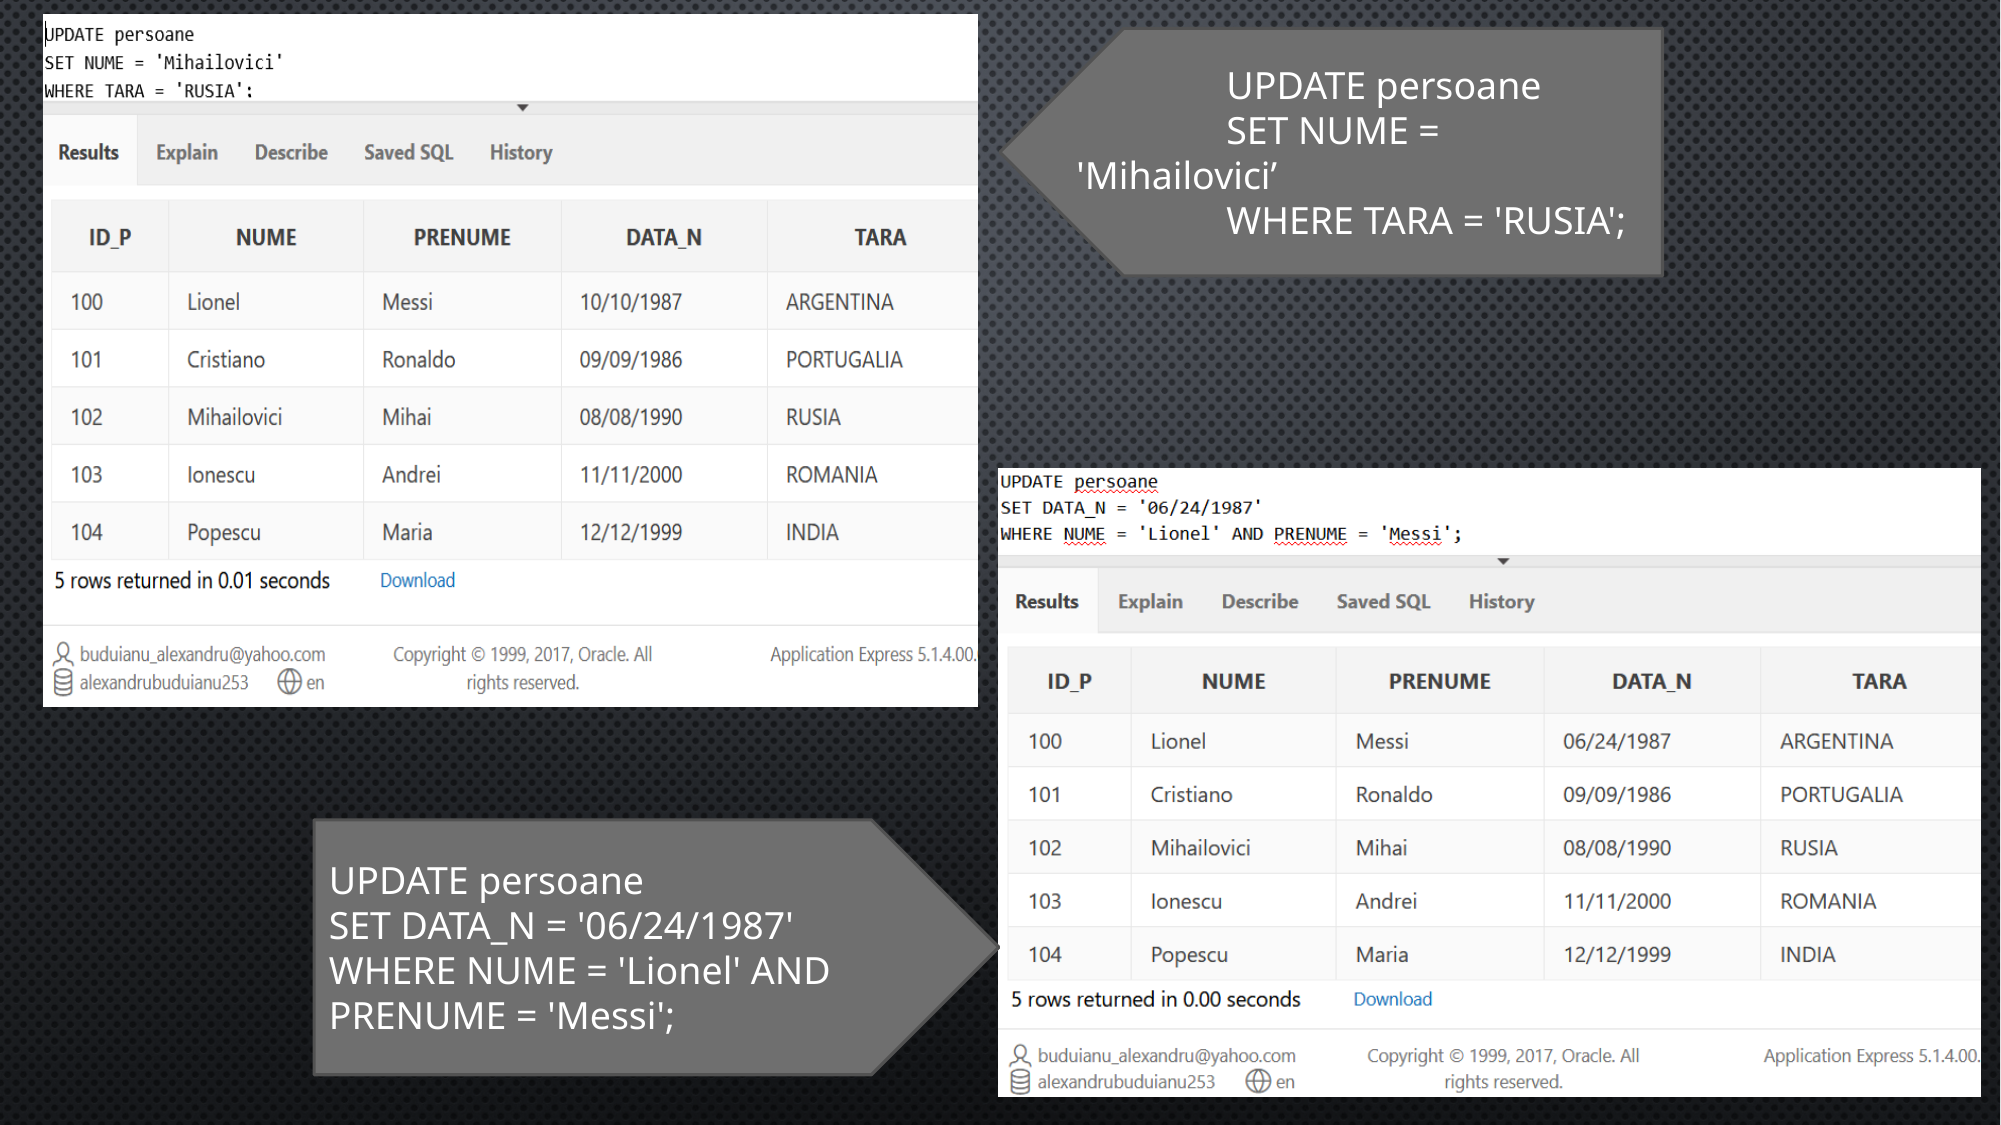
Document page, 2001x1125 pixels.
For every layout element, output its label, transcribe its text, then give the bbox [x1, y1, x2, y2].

text_box UPDATE persoane SET NUME = 'Mihailovici’ WHERE TARA = 'RUSIA'; [998, 26, 1665, 278]
picture [42, 14, 979, 707]
picture [998, 468, 1981, 1097]
text_box UPDATE persoane SET DATA_N = '06/24/1987' WHERE NUME = 'Lionel' AND PRENUME = 'Messi'; [312, 818, 998, 1077]
